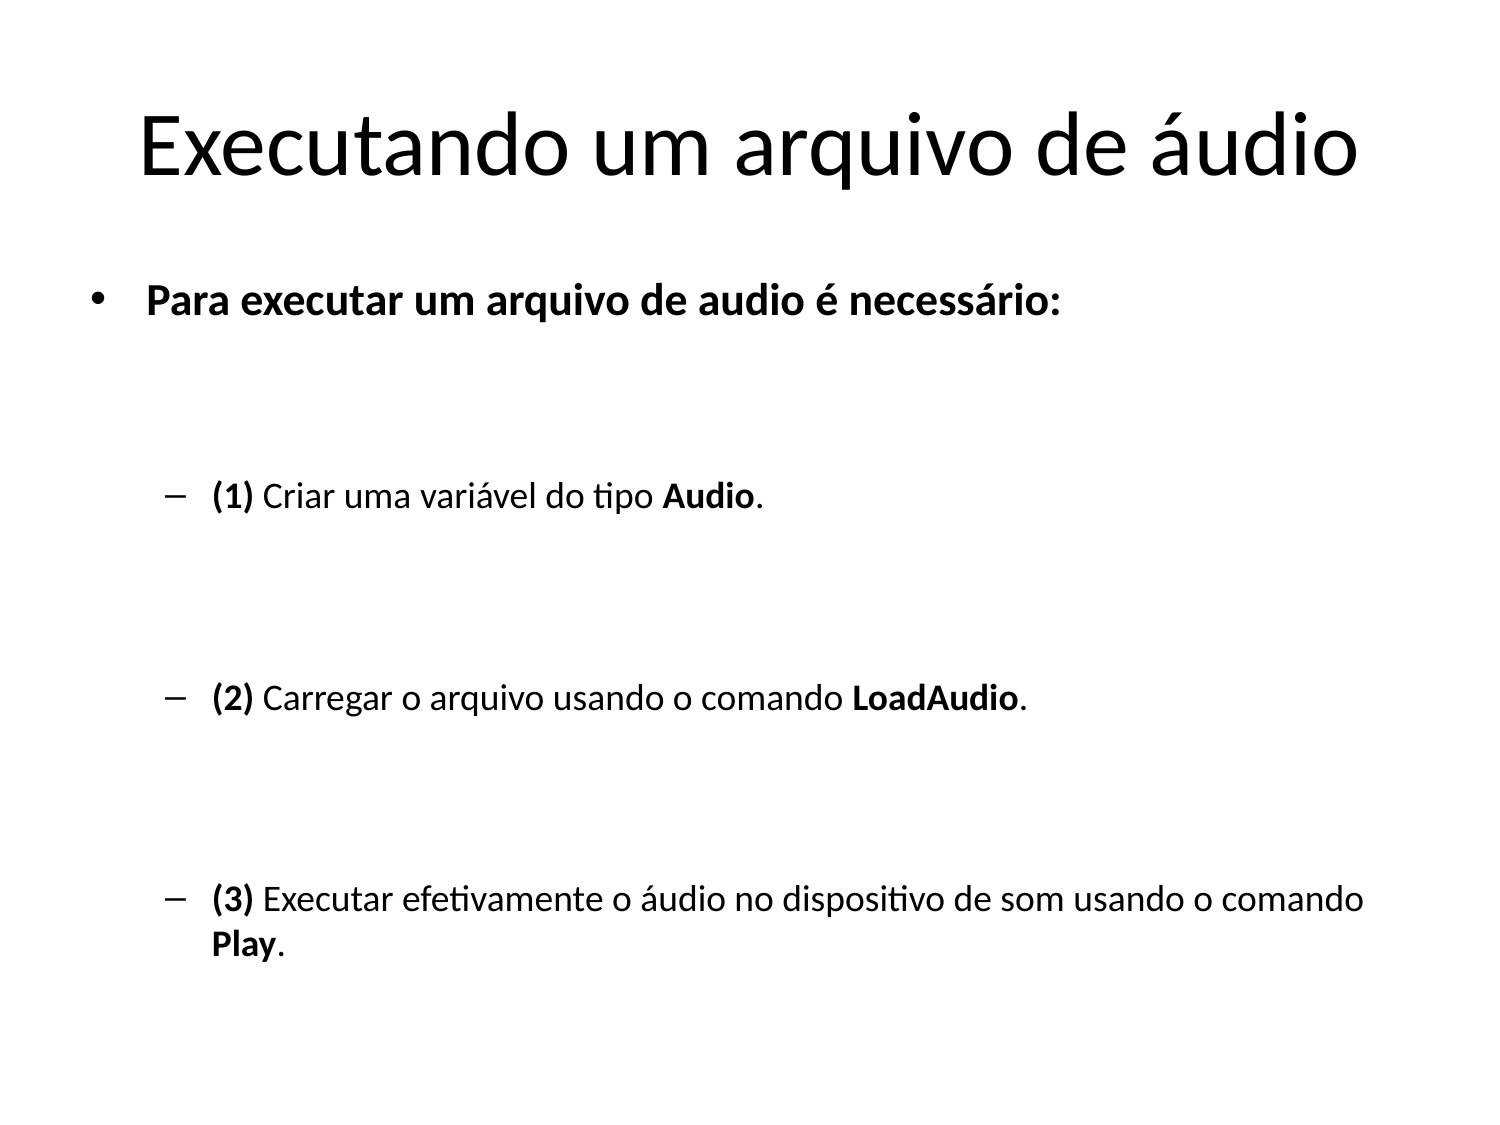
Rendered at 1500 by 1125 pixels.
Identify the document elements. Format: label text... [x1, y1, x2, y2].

title Executando um arquivo de áudio [75, 45, 1425, 233]
list Para executar um arquivo de audio é necessário: (1) Criar uma variável do tipo Audio. (2) Carregar o arquivo usando o comando LoadAudio. (3) Executar efetivamente o áudio no dispositivo de som usando o comando Play. [75, 262, 1425, 1005]
